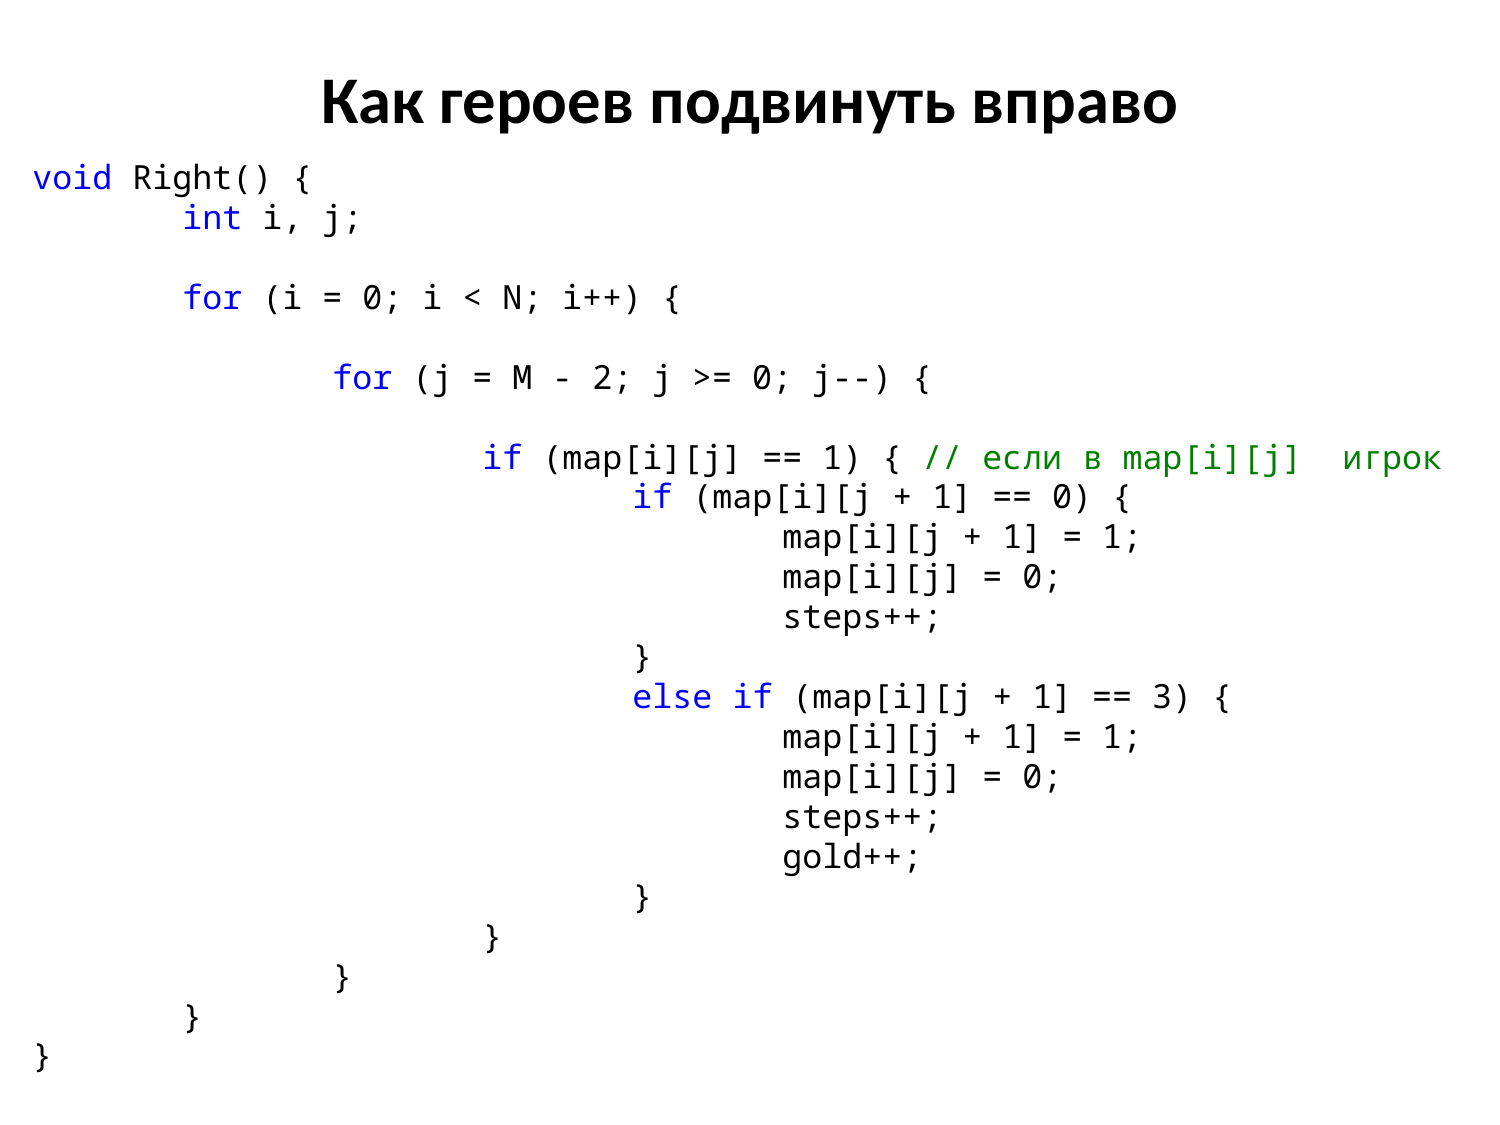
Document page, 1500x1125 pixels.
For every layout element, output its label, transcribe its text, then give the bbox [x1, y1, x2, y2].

title Как героев подвинуть вправо [75, 45, 1425, 148]
text_box void Right() { int i, j; for (i = 0; i < N; i++) { for (j = M - 2; j >= 0; j--) { if (map[i][j] == 1) { // если в map[i][j] игрок if (map[i][j + 1] == 0) { map[i][j + 1] = 1; map[i][j] = 0; steps++; } else if (map[i][j + 1] == 3) { map[i][j + 1] = 1; map[i][j] = 0; steps++; gold++; } } } } } [17, 148, 1483, 1082]
